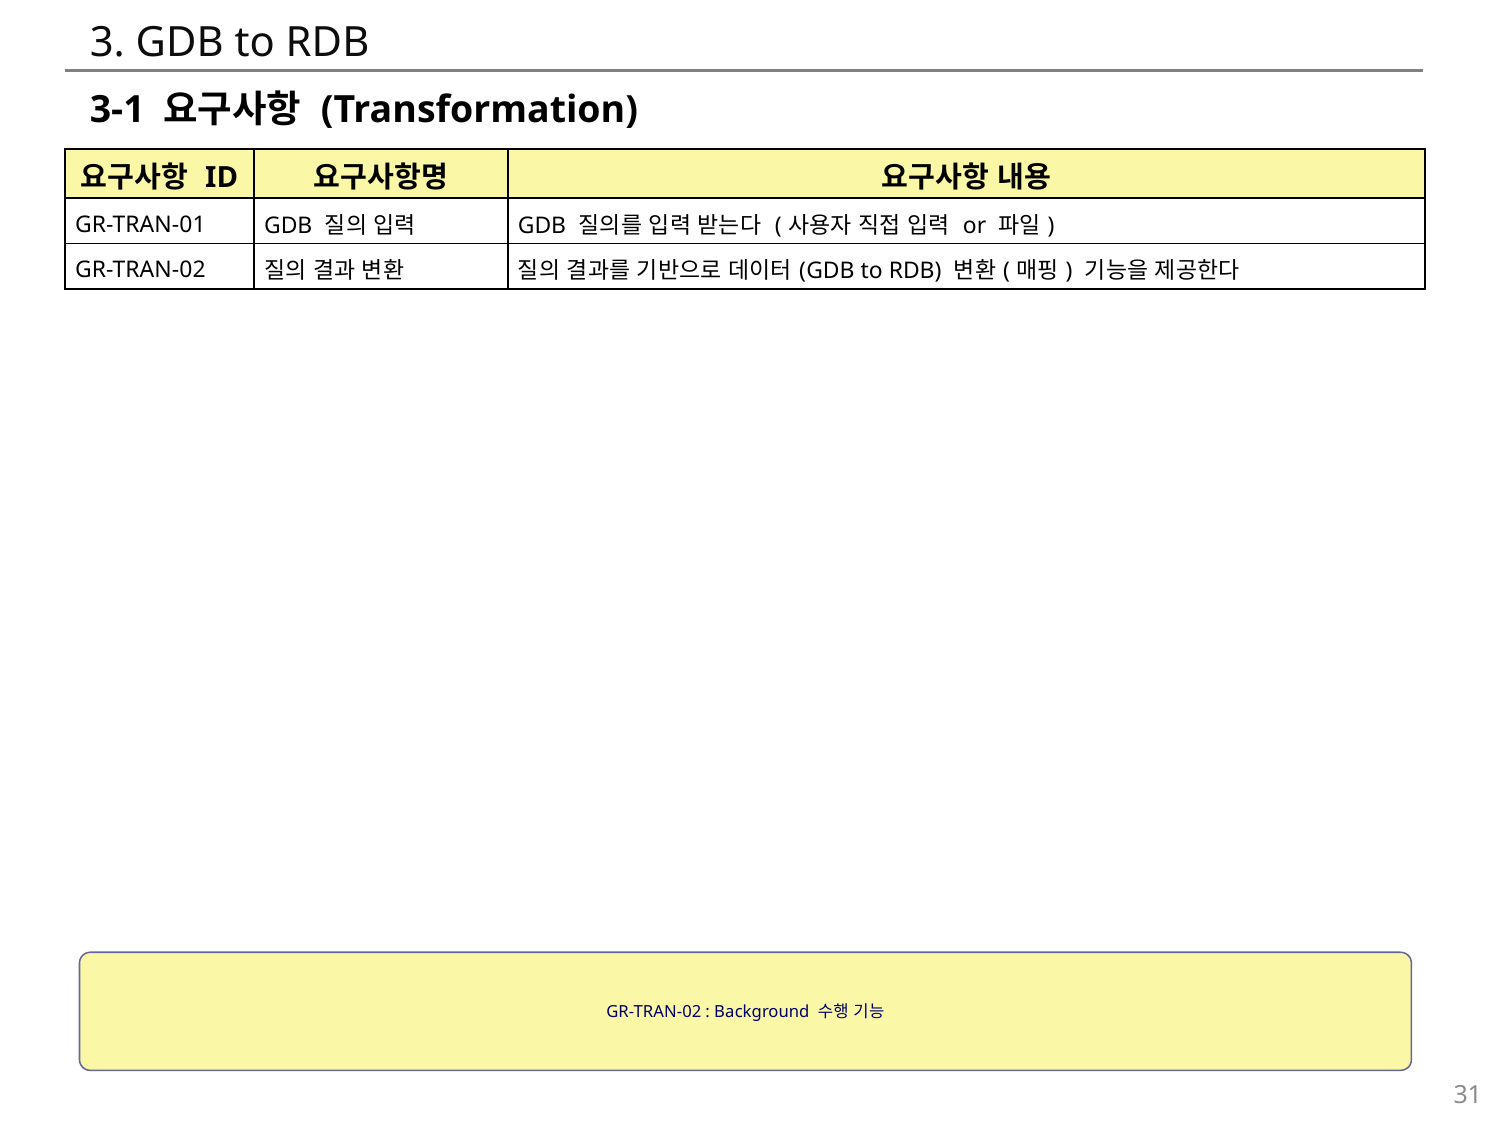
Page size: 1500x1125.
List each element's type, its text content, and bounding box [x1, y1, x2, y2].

table_header 요구사항 내용 [509, 150, 1424, 197]
table_cell GDB 질의를 입력 받는다 (사용자 직접 입력 or 파일) [509, 199, 1424, 243]
text_box GR-TRAN-02 : Background 수행 기능 [79, 952, 1412, 1071]
table_header 요구사항 ID [66, 150, 253, 197]
table_header 요구사항명 [255, 150, 507, 197]
table_cell GDB 질의 입력 [255, 199, 507, 243]
slide_number 31 [1147, 1065, 1498, 1125]
table_cell GR-TRAN-02 [66, 244, 253, 288]
text_box 3-1 요구사항 (Transformation) [74, 78, 1425, 138]
table_cell GR-TRAN-01 [66, 199, 253, 243]
table_cell 질의 결과 변환 [255, 244, 507, 288]
table_cell 질의 결과를 기반으로 데이터(GDB to RDB) 변환(매핑) 기능을 제공한다 [509, 244, 1424, 288]
title 3. GDB to RDB [75, 7, 1425, 78]
